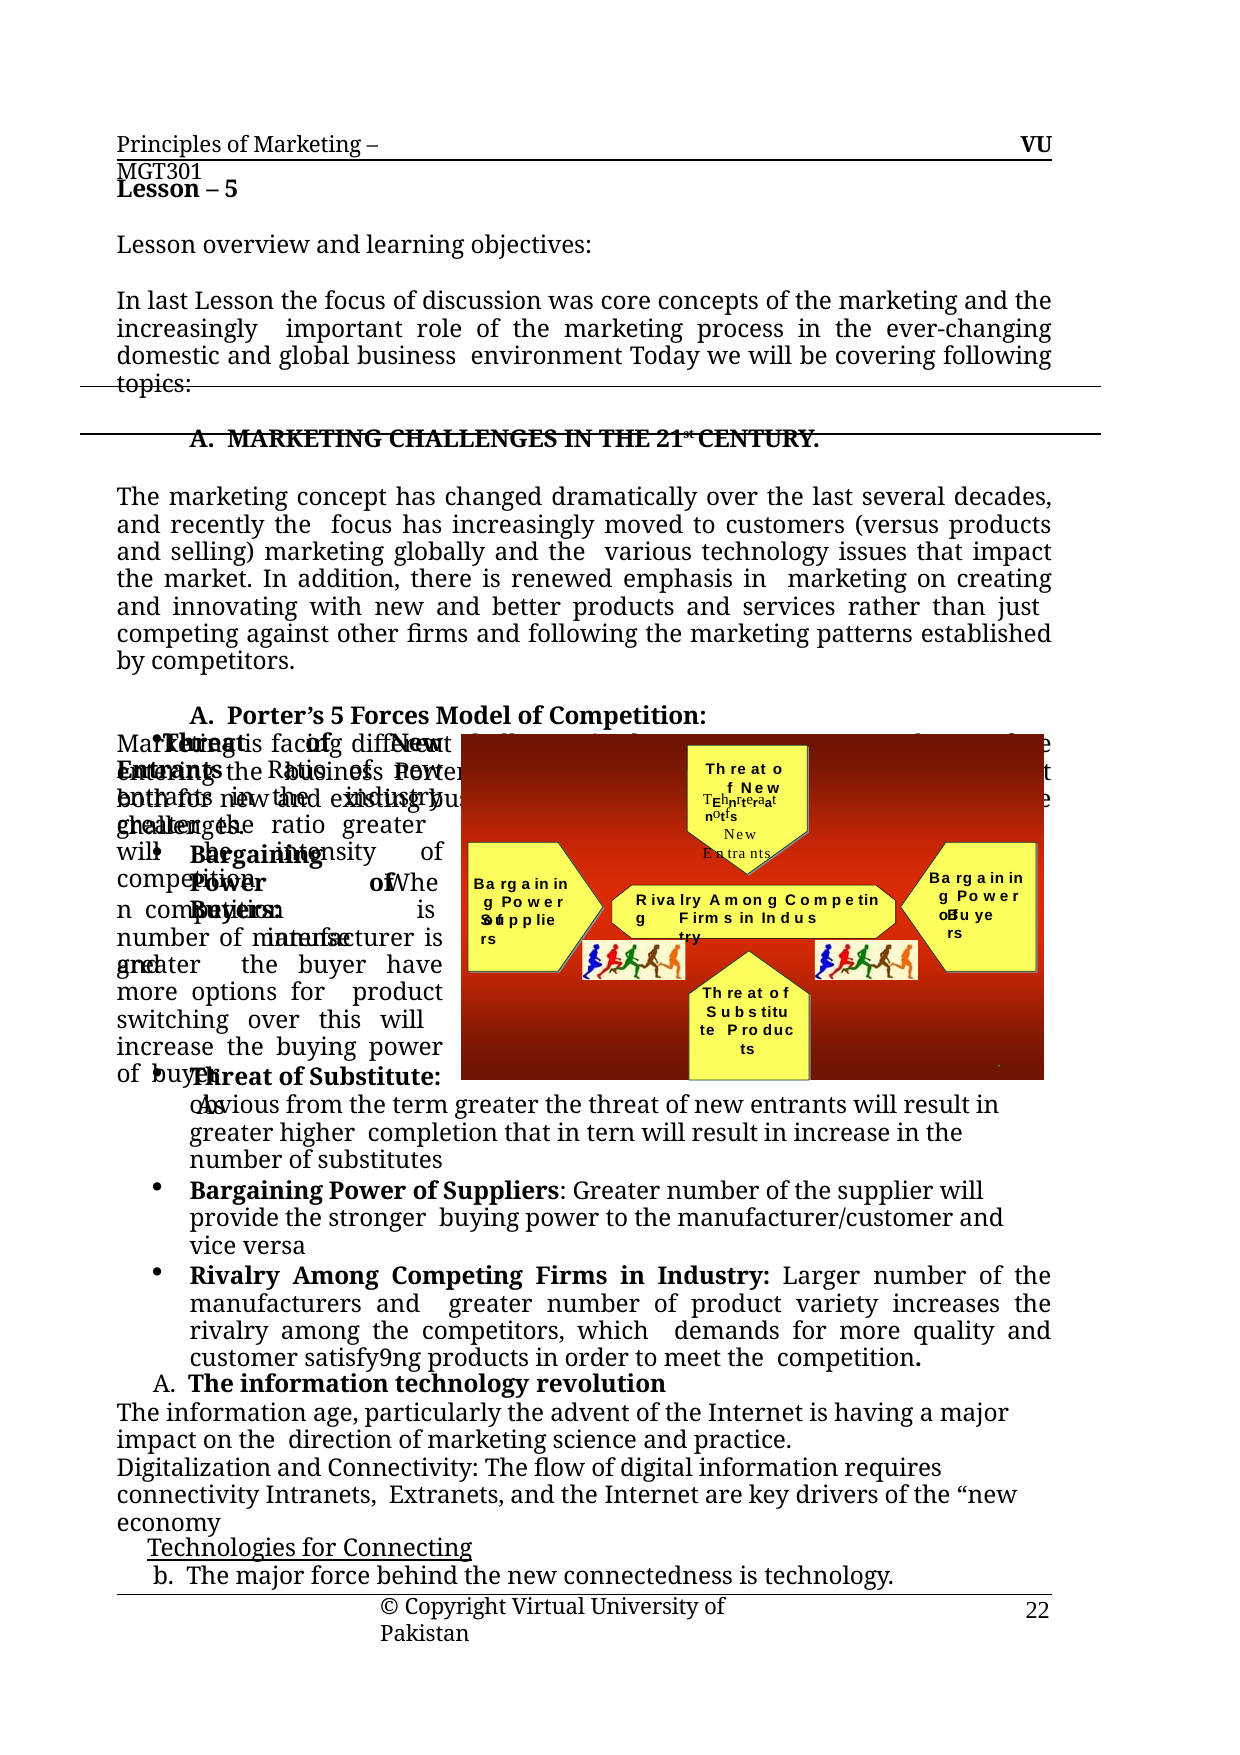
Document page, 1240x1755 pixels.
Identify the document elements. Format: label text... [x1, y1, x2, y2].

text_box Lesson – 5 Lesson overview and learning objectives: In last Lesson the focus of discussion was core concepts of the marketing and the increasingly important role of the marketing process in the ever-changing domestic and global business environment Today we will be covering following topics: A. MARKETING CHALLENGES IN THE 21st CENTURY. The marketing concept has changed dramatically over the last several decades, and recently the focus has increasingly moved to customers (versus products and selling) marketing globally and the various technology issues that impact the market. In addition, there is renewed emphasis in marketing on creating and innovating with new and better products and services rather than just competing against other firms and following the marketing patterns established by competitors. A. Porter’s 5 Forces Model of Competition: Marketing is facing different challenges in the 21st century to meet these Before entering the business Porter model can be used to analyze the environment both for new and existing business and can be used to overcome and meet the challenges. [114, 387, 1053, 434]
text_box Threat of New Entrants Ratio of new entrants in the industry greater the ratio greater will be intensity of competition [114, 728, 444, 868]
text_box Lesson – 5 Lesson overview and learning objectives: In last Lesson the focus of discussion was core concepts of the marketing and the increasingly important role of the marketing process in the ever-changing domestic and global business environment Today we will be covering following topics: A. MARKETING CHALLENGES IN THE 21st CENTURY. The marketing concept has changed dramatically over the last several decades, and recently the focus has increasingly moved to customers (versus products and selling) marketing globally and the various technology issues that impact the market. In addition, there is renewed emphasis in marketing on creating and innovating with new and better products and services rather than just competing against other firms and following the marketing patterns established by competitors. A. Porter’s 5 Forces Model of Competition: Marketing is facing different challenges in the 21st century to meet these Before entering the business Porter model can be used to analyze the environment both for new and existing business and can be used to overcome and meet the challenges. [114, 173, 1053, 386]
text_box VU [1018, 130, 1055, 157]
text_box obvious from the term greater the threat of new entrants will result in greater higher completion that in tern will result in increase in the number of substitutes Bargaining Power of Suppliers: Greater number of the supplier will provide the stronger buying power to the manufacturer/customer and vice versa Rivalry Among Competing Firms in Industry: Larger number of the manufacturers and greater number of product variety increases the rivalry among the competitors, which demands for more quality and customer satisfy9ng products in order to meet the competition. A. The information technology revolution The information age, particularly the advent of the Internet is having a major impact on the direction of marketing science and practice. Digitalization and Connectivity: The flow of digital information requires connectivity Intranets, Extranets, and the Internet are key drivers of the “new economy Technologies for Connecting b. The major force behind the new connectedness is technology. [114, 1091, 1053, 1590]
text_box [460, 842, 1045, 1081]
text_box Principles of Marketing – MGT301 [114, 130, 424, 173]
text_box Bargaining Power of Buyers: [151, 841, 444, 868]
text_box © Copyright Virtual University of Pakistan [378, 1595, 752, 1646]
text_box When competition is intense and [114, 868, 444, 923]
text_box Lesson – 5 Lesson overview and learning objectives: In last Lesson the focus of discussion was core concepts of the marketing and the increasingly important role of the marketing process in the ever-changing domestic and global business environment Today we will be covering following topics: A. MARKETING CHALLENGES IN THE 21st CENTURY. The marketing concept has changed dramatically over the last several decades, and recently the focus has increasingly moved to customers (versus products and selling) marketing globally and the various technology issues that impact the market. In addition, there is renewed emphasis in marketing on creating and innovating with new and better products and services rather than just competing against other firms and following the marketing patterns established by competitors. A. Porter’s 5 Forces Model of Competition: Marketing is facing different challenges in the 21st century to meet these Before entering the business Porter model can be used to analyze the environment both for new and existing business and can be used to overcome and meet the challenges. [114, 435, 1053, 840]
text_box number of manufacturer is greater the buyer have more options for product switching over this will increase the buying power of buyer [114, 923, 444, 1088]
text_box 22 [1023, 1595, 1052, 1624]
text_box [687, 745, 809, 876]
text_box Threat of Substitute: As [151, 1061, 444, 1091]
